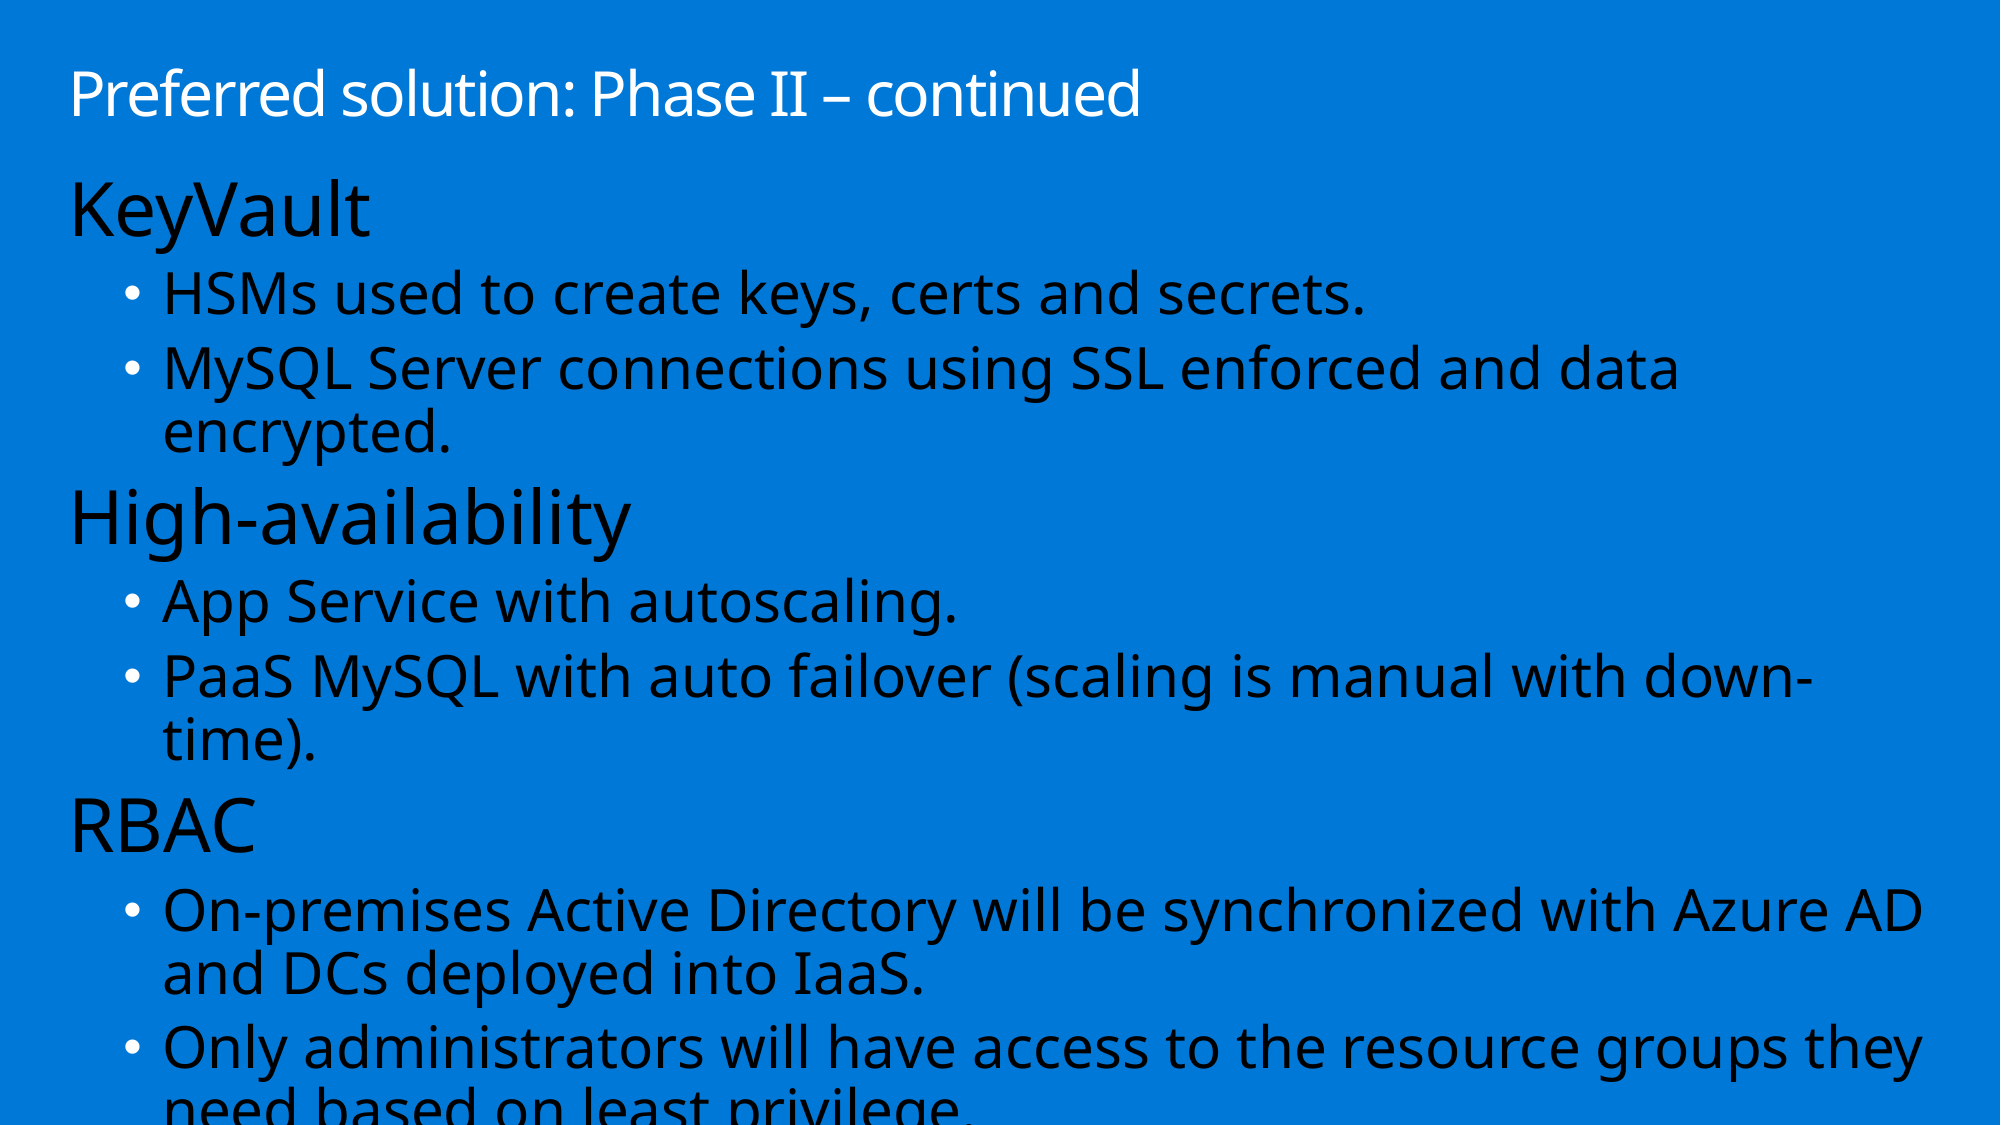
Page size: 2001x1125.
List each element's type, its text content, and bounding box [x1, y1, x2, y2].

title Preferred solution: Phase II – continued [44, 47, 1957, 196]
list KeyVault HSMs used to create keys, certs and secrets. MySQL Server connections using SSL enforced and data encrypted. High-availability App Service with autoscaling. PaaS MySQL with auto failover (scaling is manual with down-time). RBAC On-premises Active Directory will be synchronized with Azure AD and DCs deployed into IaaS. Only administrators will have access to the resource groups they need based on least privilege. [44, 156, 1956, 1125]
